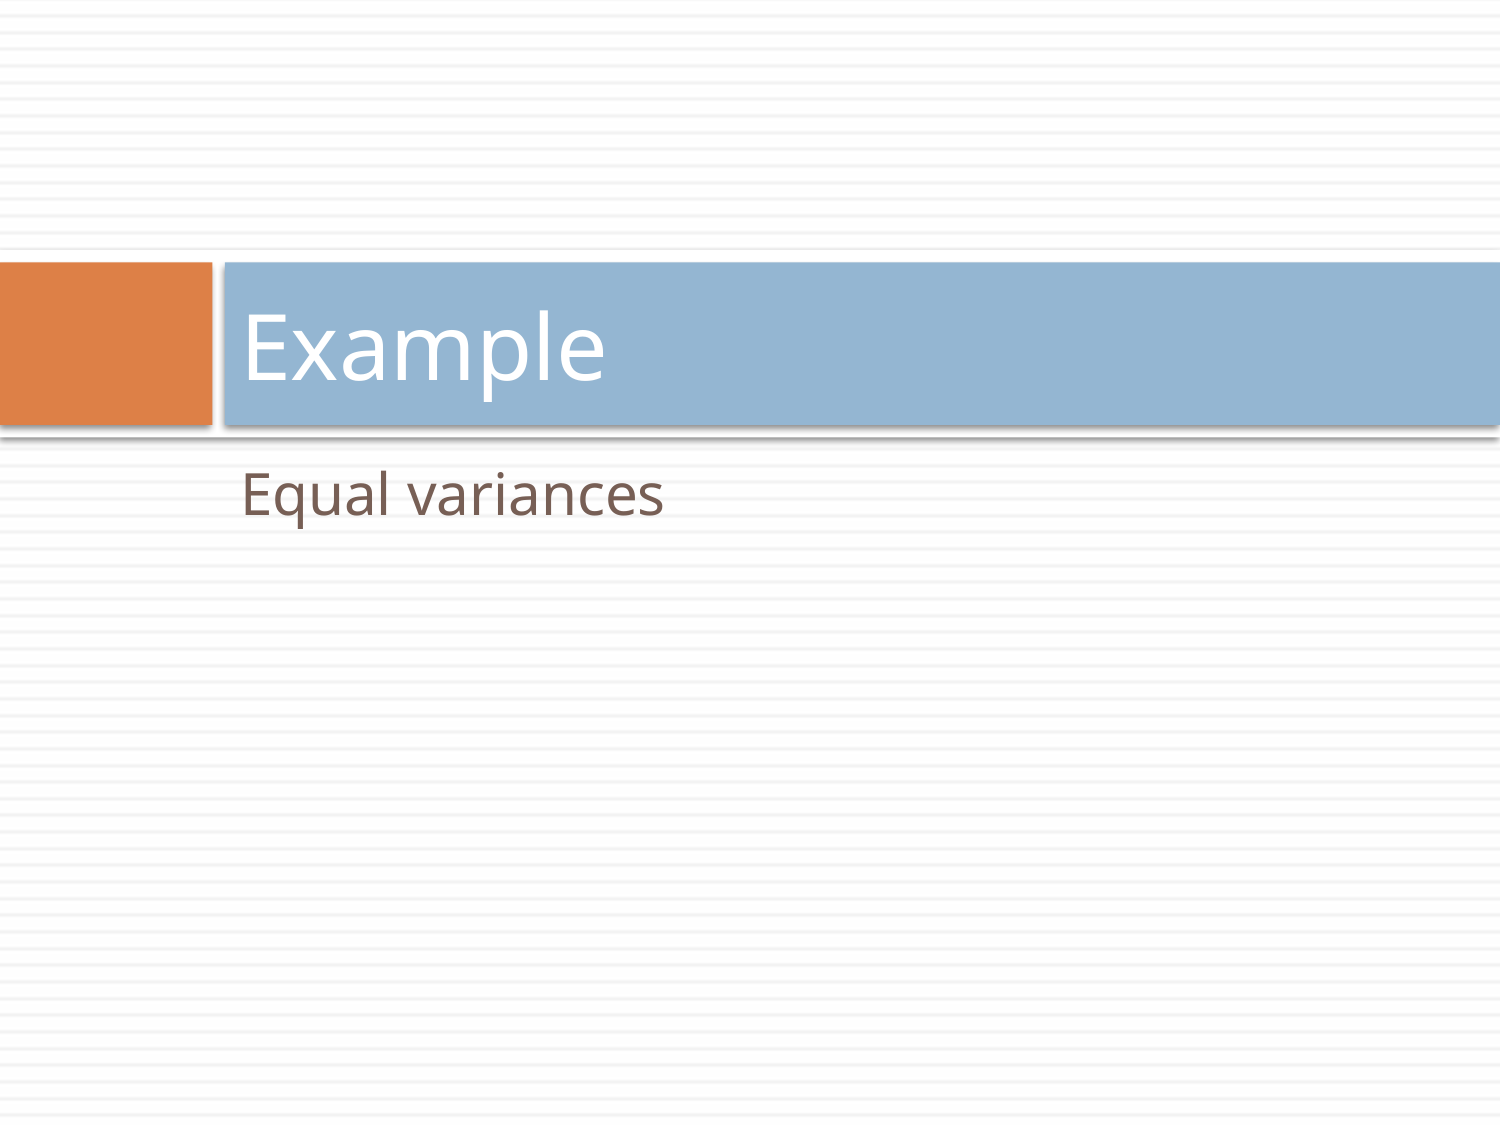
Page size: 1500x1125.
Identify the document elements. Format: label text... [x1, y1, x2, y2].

list Equal variances [225, 450, 1394, 725]
title Example [225, 262, 1475, 425]
